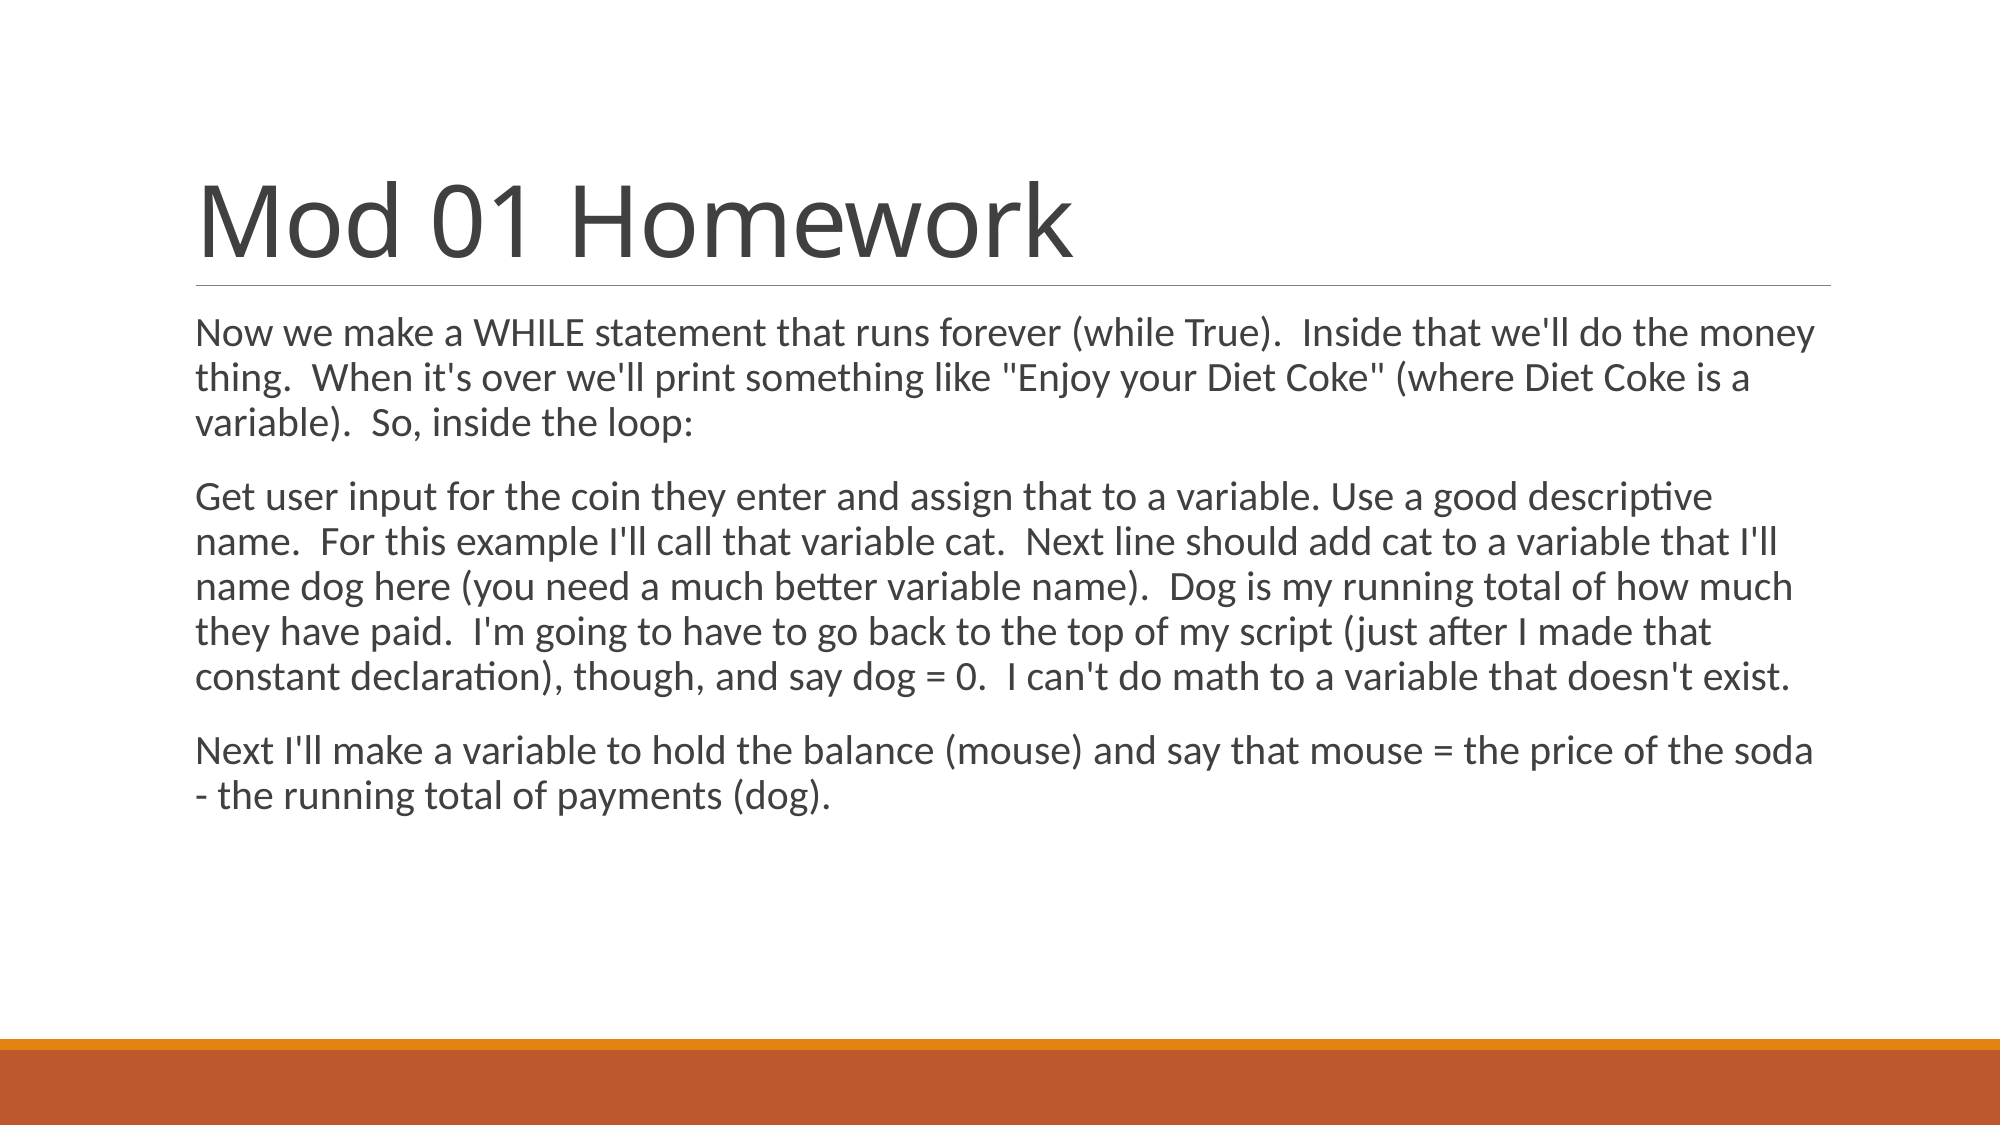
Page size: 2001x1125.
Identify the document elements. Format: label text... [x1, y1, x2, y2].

title Mod 01 Homework [180, 47, 1830, 285]
list Now we make a WHILE statement that runs forever (while True). Inside that we'll do the money thing. When it's over we'll print something like "Enjoy your Diet Coke" (where Diet Coke is a variable). So, inside the loop: Get user input for the coin they enter and assign that to a variable. Use a good descriptive name. For this example I'll call that variable cat. Next line should add cat to a variable that I'll name dog here (you need a much better variable name). Dog is my running total of how much they have paid. I'm going to have to go back to the top of my script (just after I made that constant declaration), though, and say dog = 0. I can't do math to a variable that doesn't exist. Next I'll make a variable to hold the balance (mouse) and say that mouse = the price of the soda - the running total of payments (dog). [180, 302, 1830, 963]
